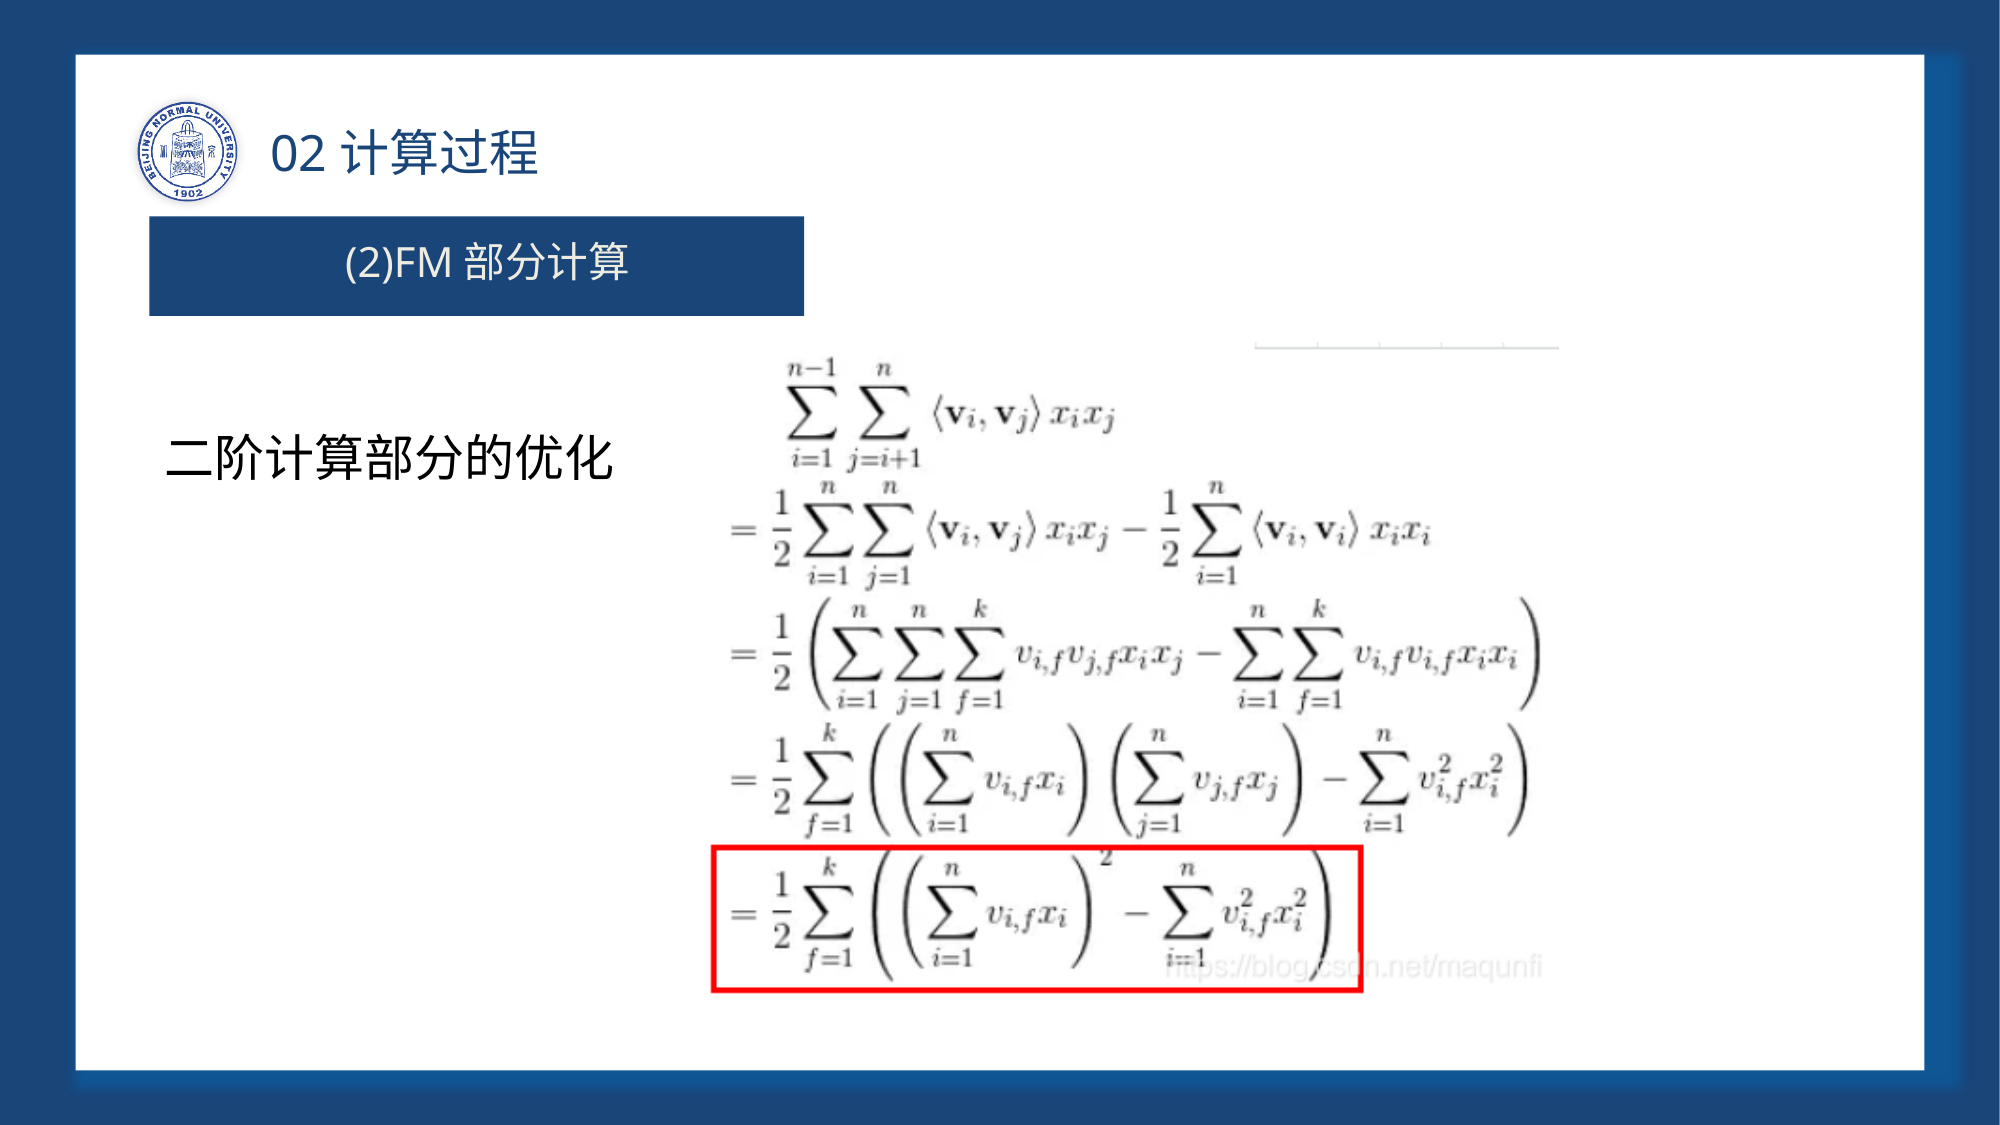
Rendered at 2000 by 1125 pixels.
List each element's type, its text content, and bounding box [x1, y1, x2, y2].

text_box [137, 101, 688, 202]
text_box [149, 216, 827, 317]
text_box [73, 52, 1926, 1072]
picture [657, 342, 1560, 1001]
text_box 二阶计算部分的优化 [149, 418, 651, 539]
